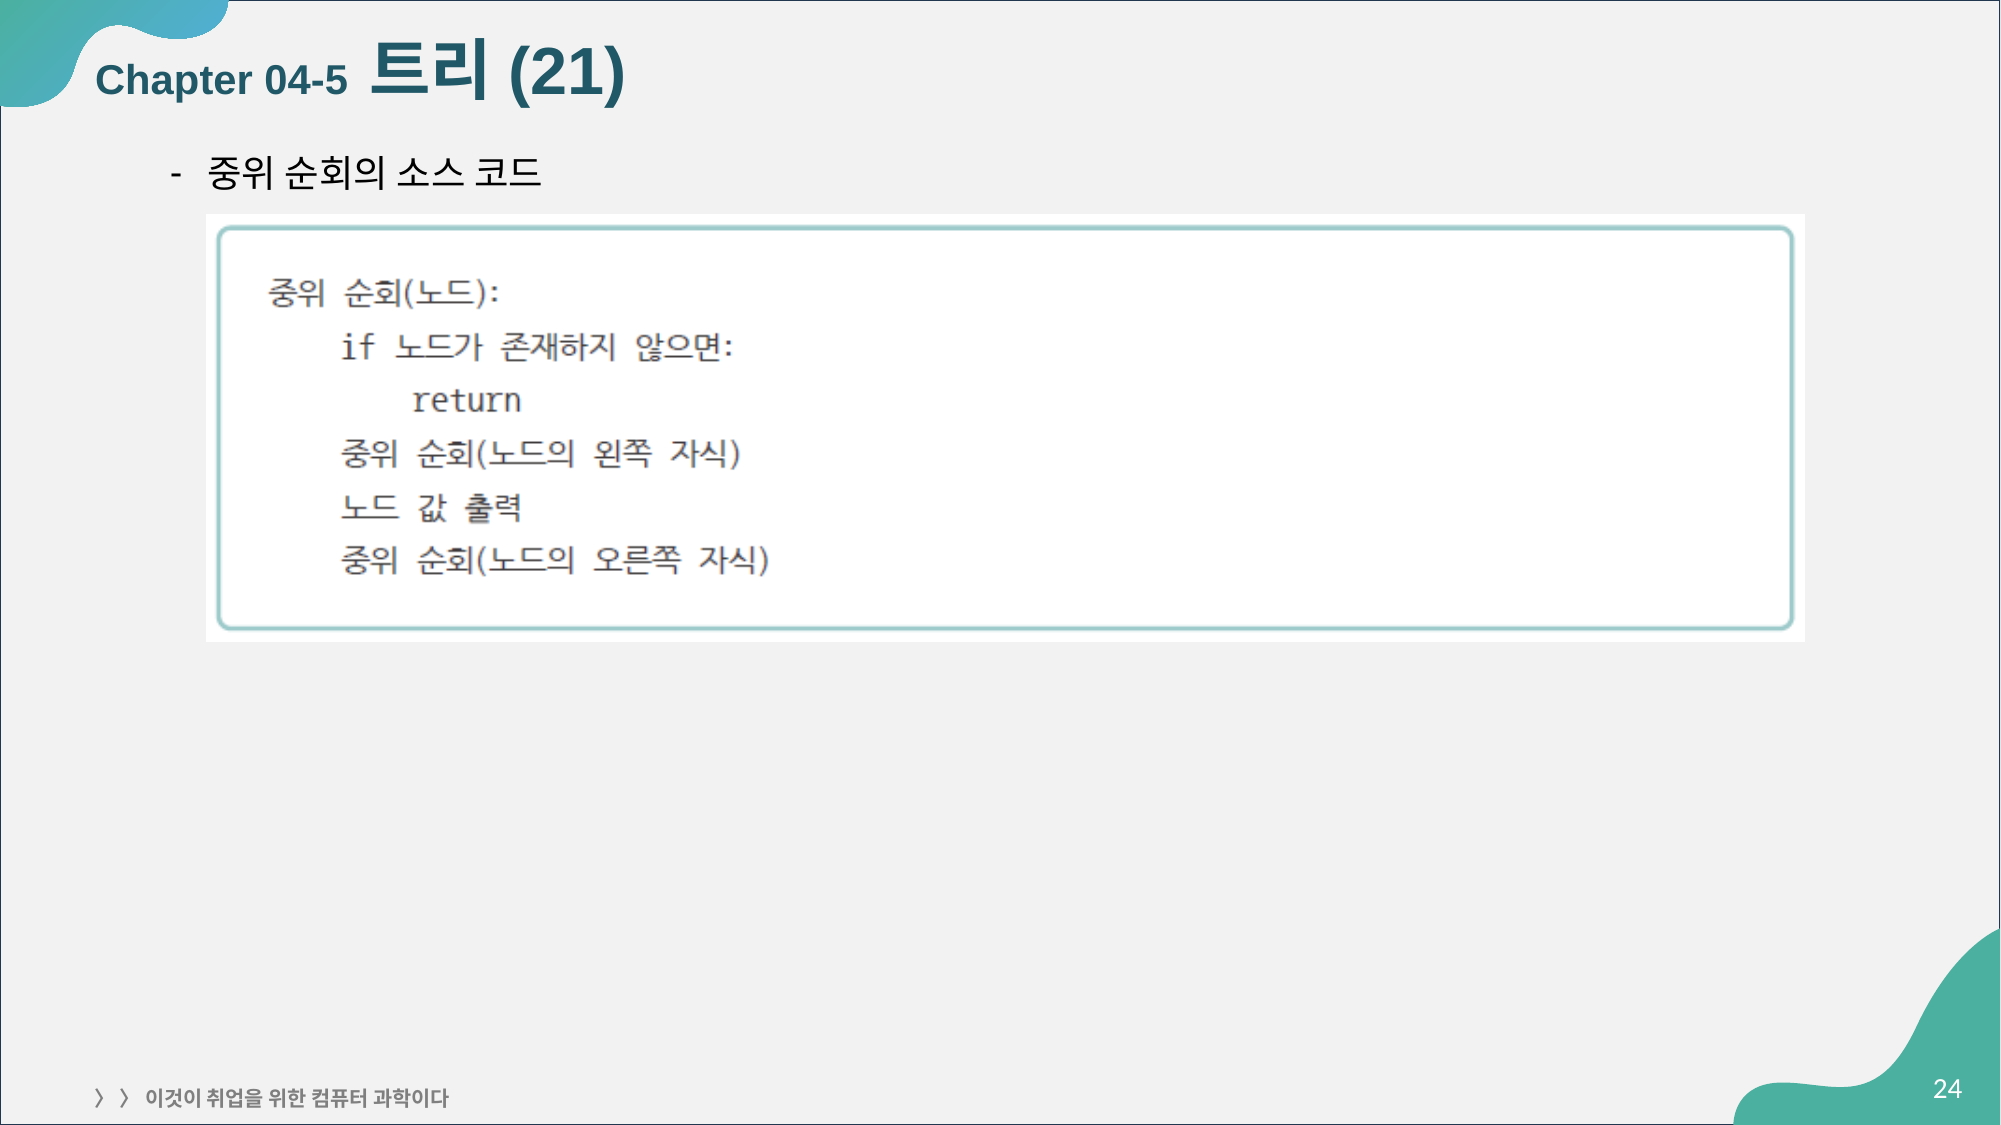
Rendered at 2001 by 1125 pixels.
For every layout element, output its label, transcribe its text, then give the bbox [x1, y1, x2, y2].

title Chapter 04-5 트리(21) [79, 17, 1931, 128]
footer 〉 〉 이것이 취업을 위한 컴퓨터 과학이다 [79, 1078, 755, 1114]
slide_number ‹#› [1917, 1061, 1984, 1122]
list 중위 순회의 소스 코드 [79, 133, 1931, 1035]
picture [206, 213, 1805, 642]
